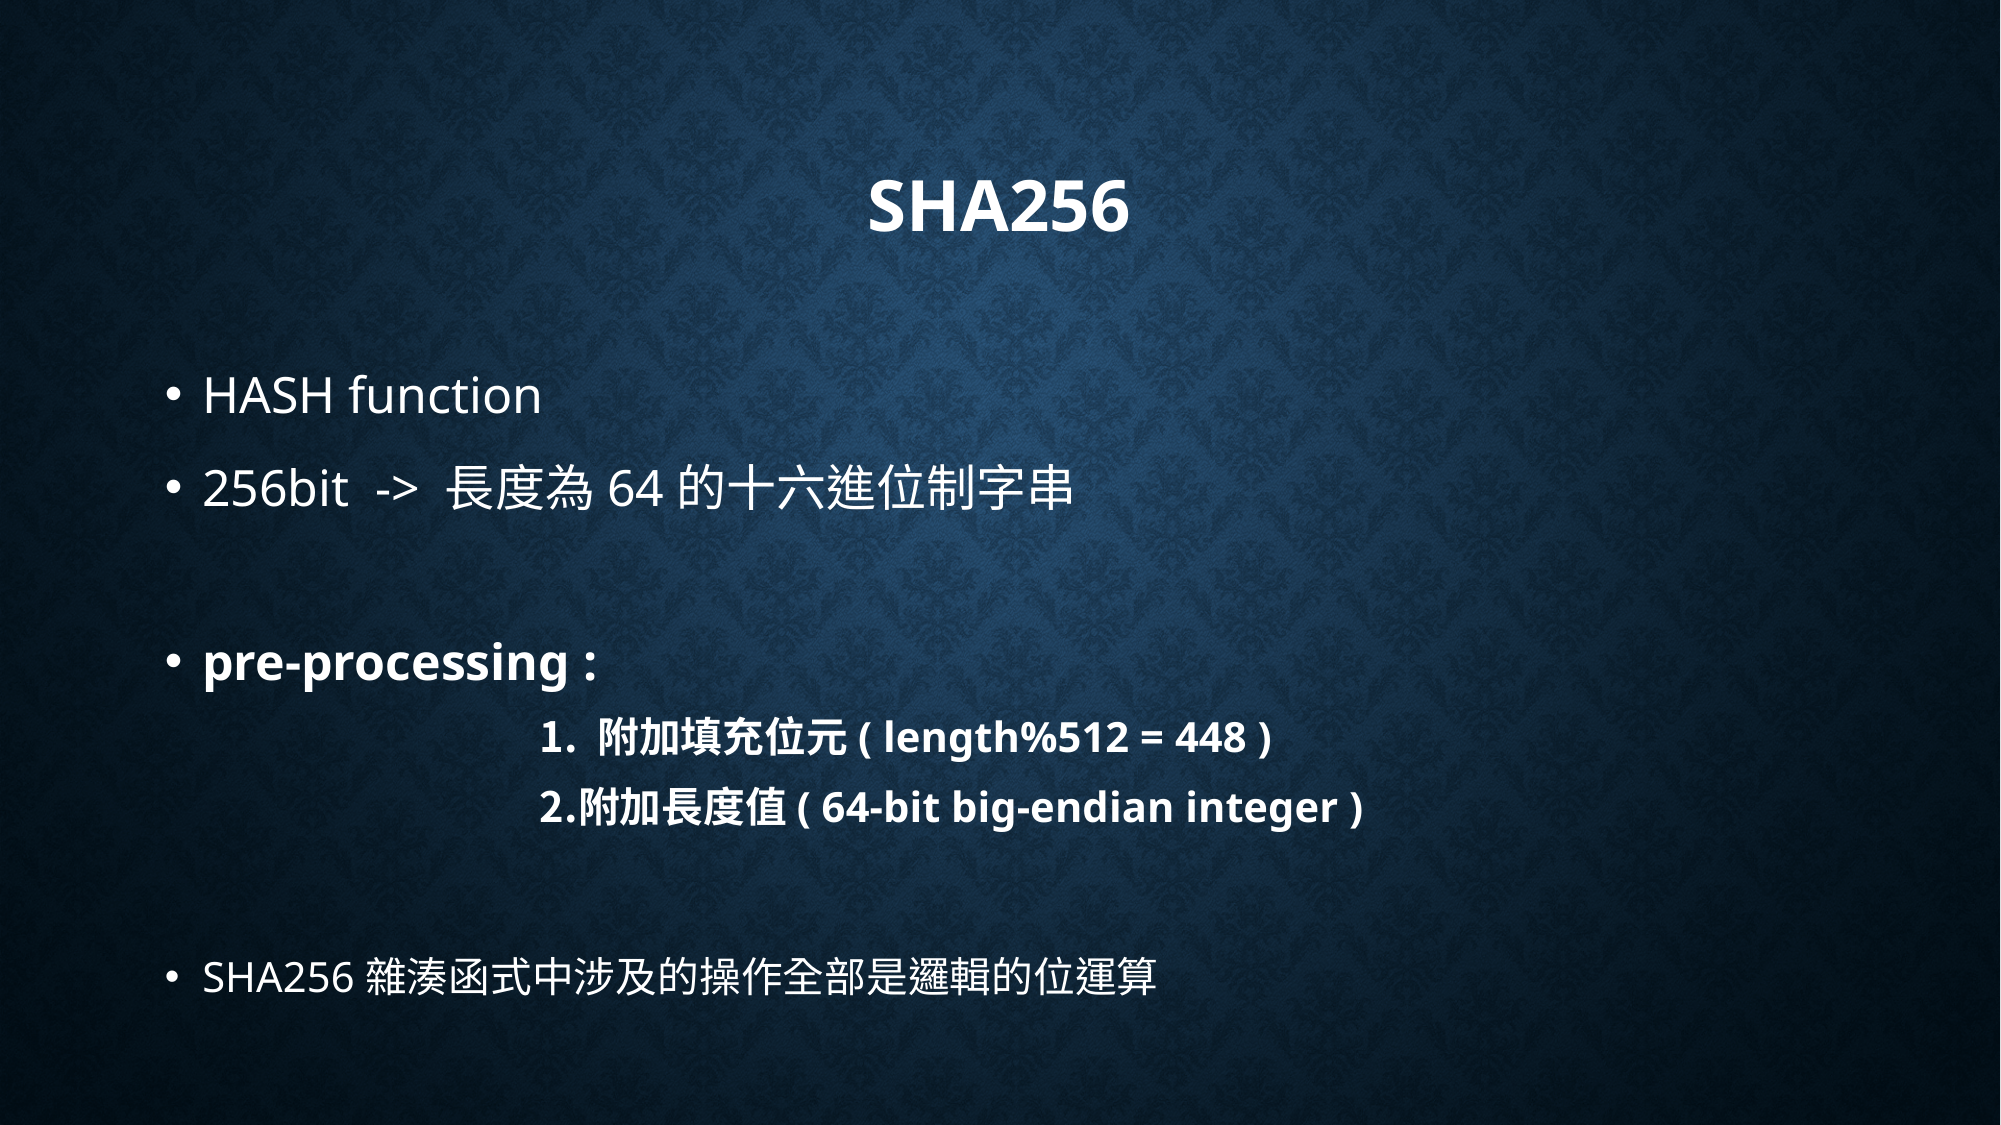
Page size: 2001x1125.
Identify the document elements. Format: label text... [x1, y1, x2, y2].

list HASH function 256bit -> 長度為64的十六進位制字串 pre-processing : 附加填充位元( length%512 = 448 ) 附加長度值( 64-bit big-endian integer ) SHA256雜湊函式中涉及的操作全部是邏輯的位運算 [149, 343, 1849, 1070]
title SHA256 [149, 99, 1849, 318]
